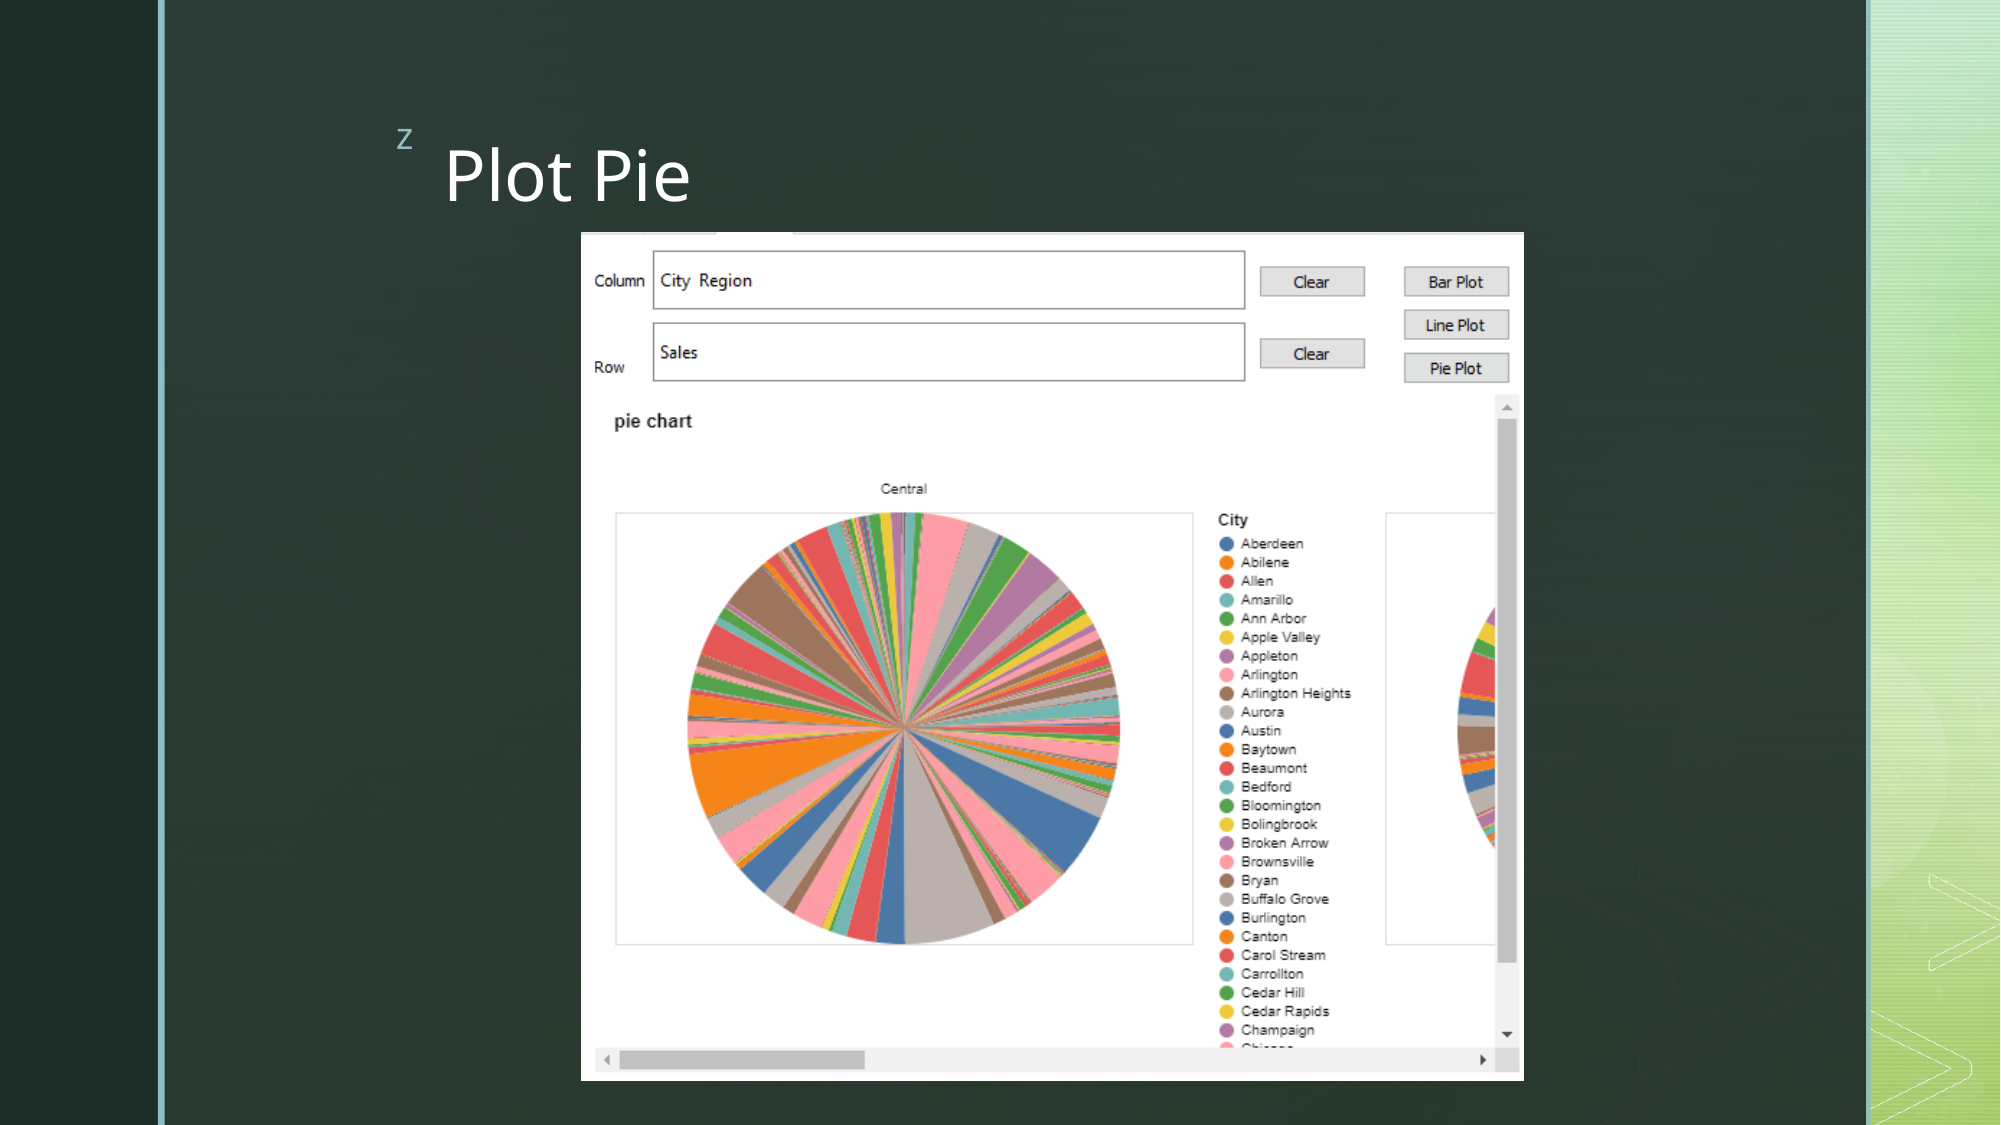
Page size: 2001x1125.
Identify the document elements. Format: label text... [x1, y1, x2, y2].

picture [1871, 0, 2001, 1125]
title Plot Pie [428, 132, 1734, 310]
picture [581, 232, 1524, 1082]
